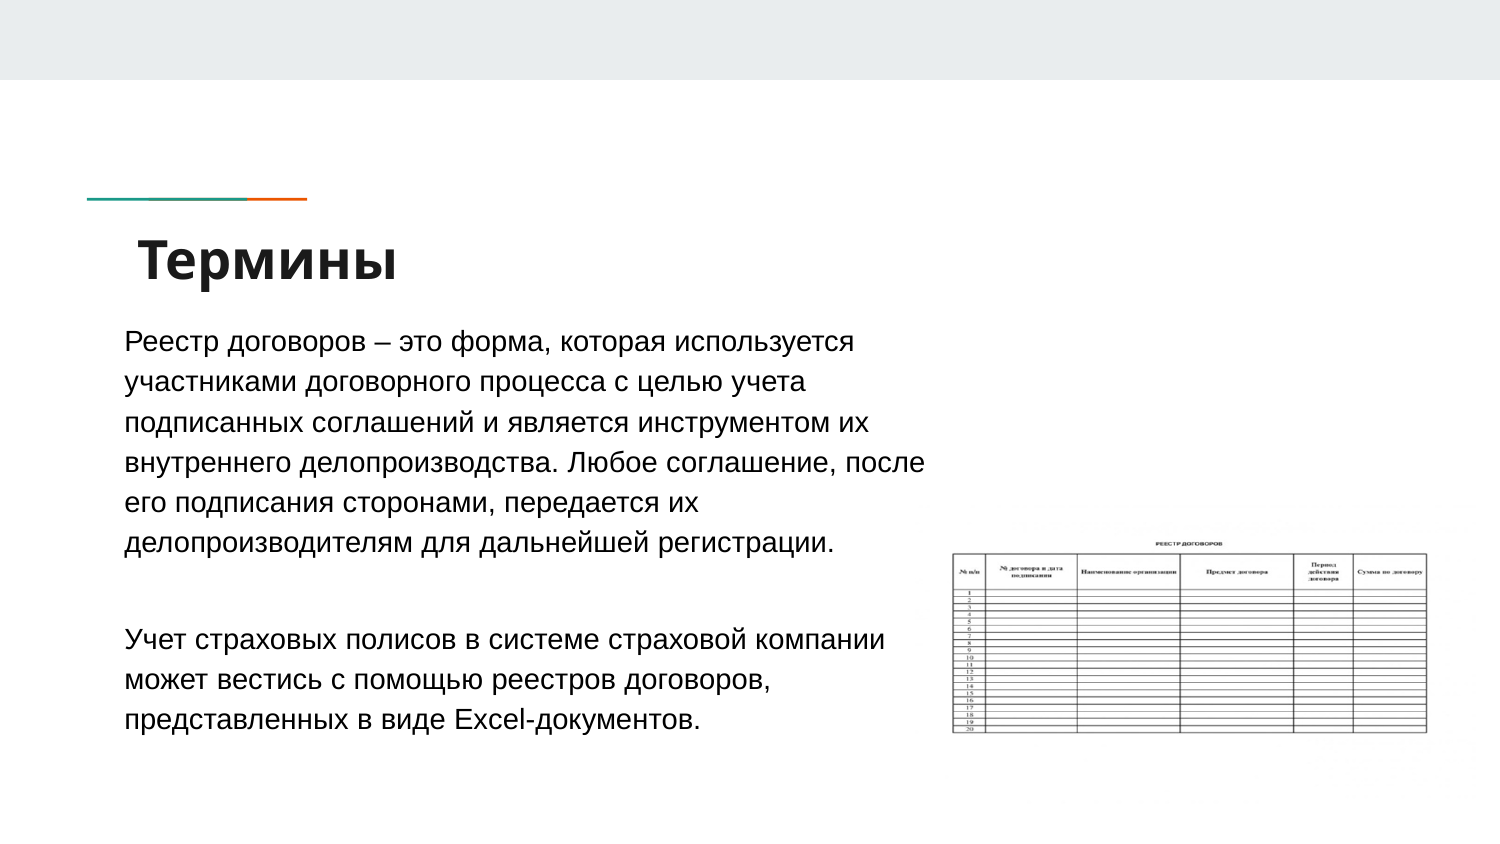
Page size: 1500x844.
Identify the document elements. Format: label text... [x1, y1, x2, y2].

picture [914, 504, 1476, 804]
title Термины [122, 210, 1385, 299]
list Реестр договоров – это форма, которая используется участниками договорного процесса с целью учета подписанных соглашений и является инструментом их внутреннего делопроизводства. Любое соглашение, после его подписания сторонами, передается их делопроизводителям для дальнейшей регистрации. Учет страховых полисов в системе страховой компании может вестись с помощью реестров договоров, представленных в виде Excel-документов. [109, 302, 942, 528]
